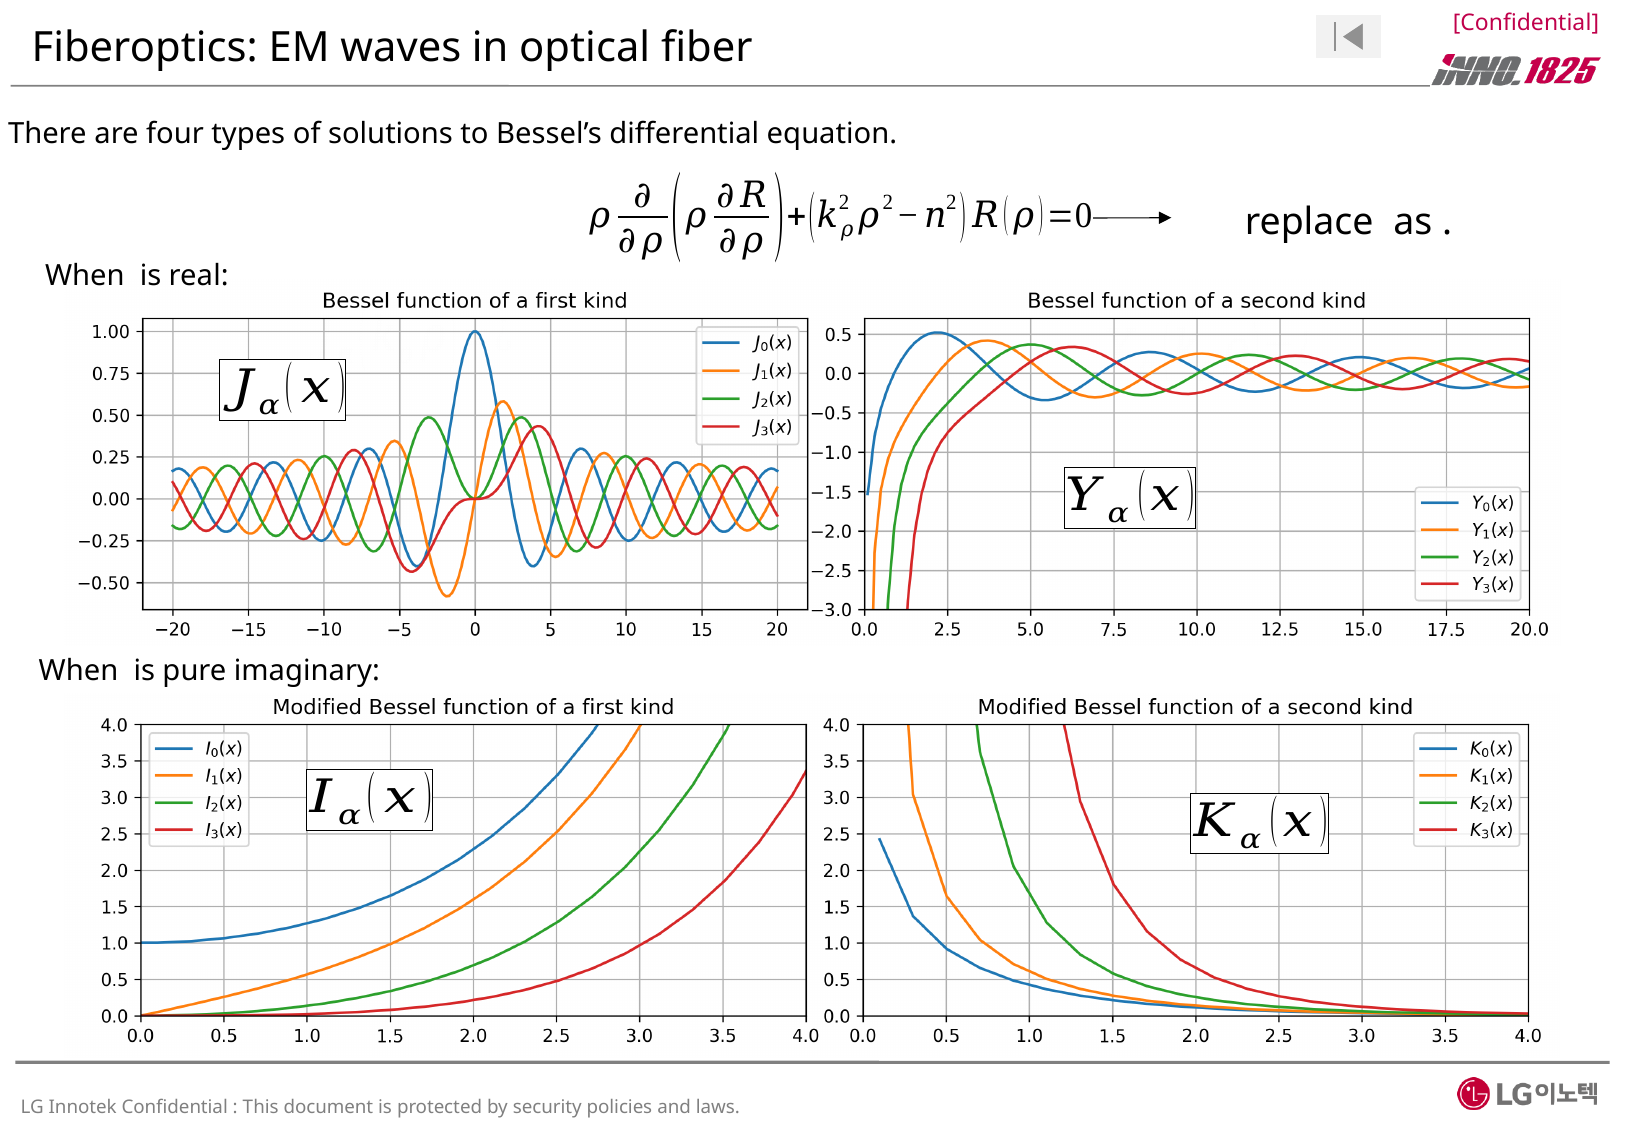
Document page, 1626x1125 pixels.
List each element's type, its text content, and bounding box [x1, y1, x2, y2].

text_box There are four types of solutions to Bessel’s differential equation. [0, 106, 913, 157]
title Fiberoptics: EM waves in optical fiber [16, 13, 939, 83]
picture [1430, 53, 1603, 88]
picture [63, 692, 1561, 1060]
picture [1457, 1077, 1597, 1110]
picture [63, 279, 1561, 646]
text_box [1316, 15, 1381, 58]
